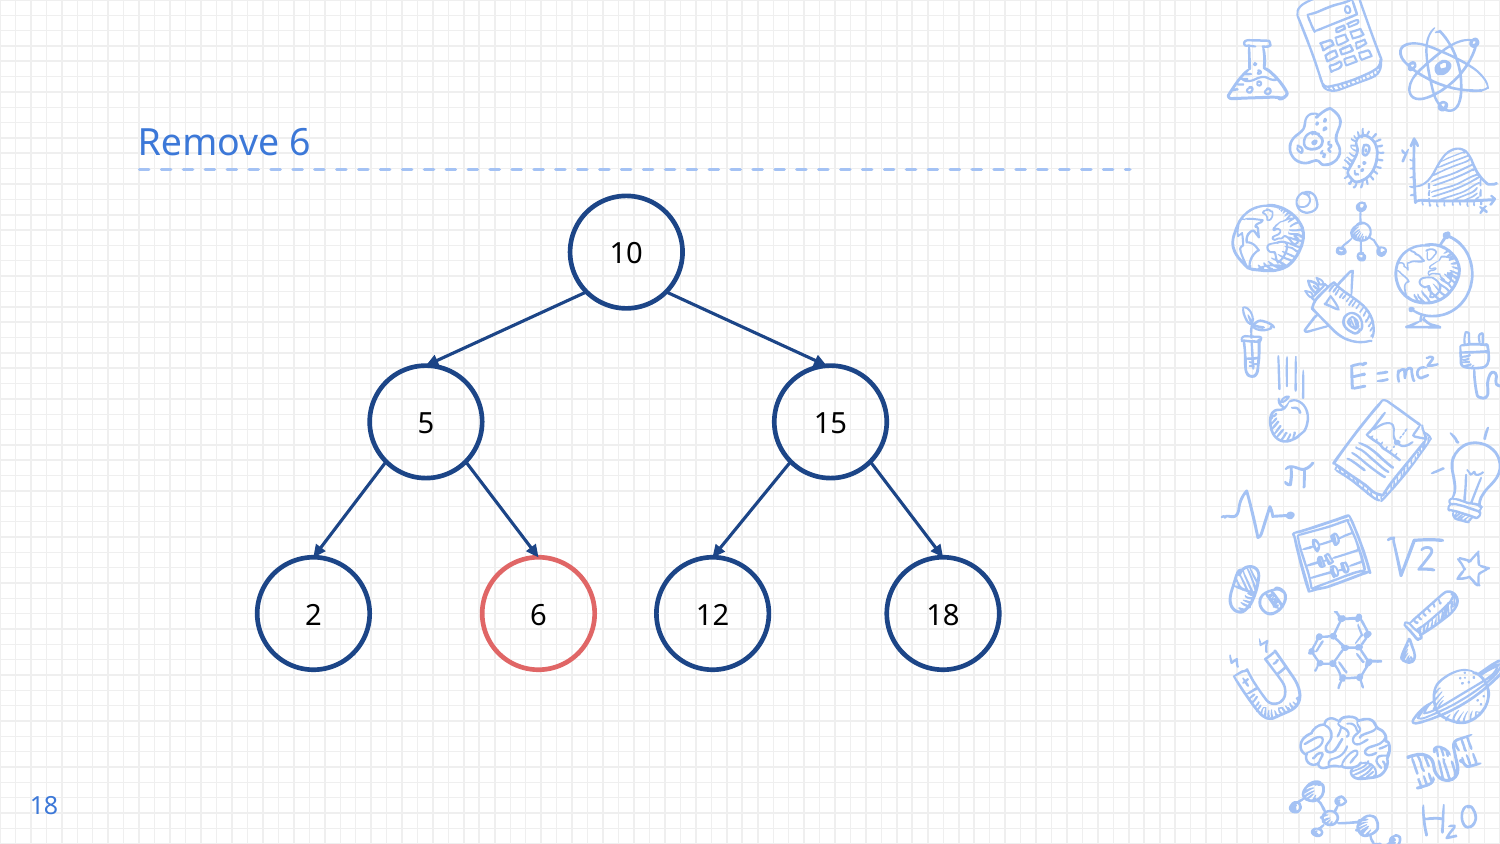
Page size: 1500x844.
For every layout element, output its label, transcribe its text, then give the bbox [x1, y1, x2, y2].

text_box 12 [656, 557, 769, 670]
text_box 5 [369, 365, 483, 479]
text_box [313, 461, 387, 558]
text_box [869, 461, 944, 558]
slide_number ‹#› [14, 774, 105, 840]
text_box 2 [257, 557, 370, 670]
text_box 18 [886, 557, 1000, 670]
text_box 15 [774, 365, 887, 479]
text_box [712, 461, 791, 558]
text_box 10 [570, 195, 683, 309]
title Remove 6 [122, 36, 1130, 178]
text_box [425, 291, 587, 366]
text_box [665, 291, 827, 366]
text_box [465, 461, 539, 558]
text_box 6 [482, 557, 595, 670]
